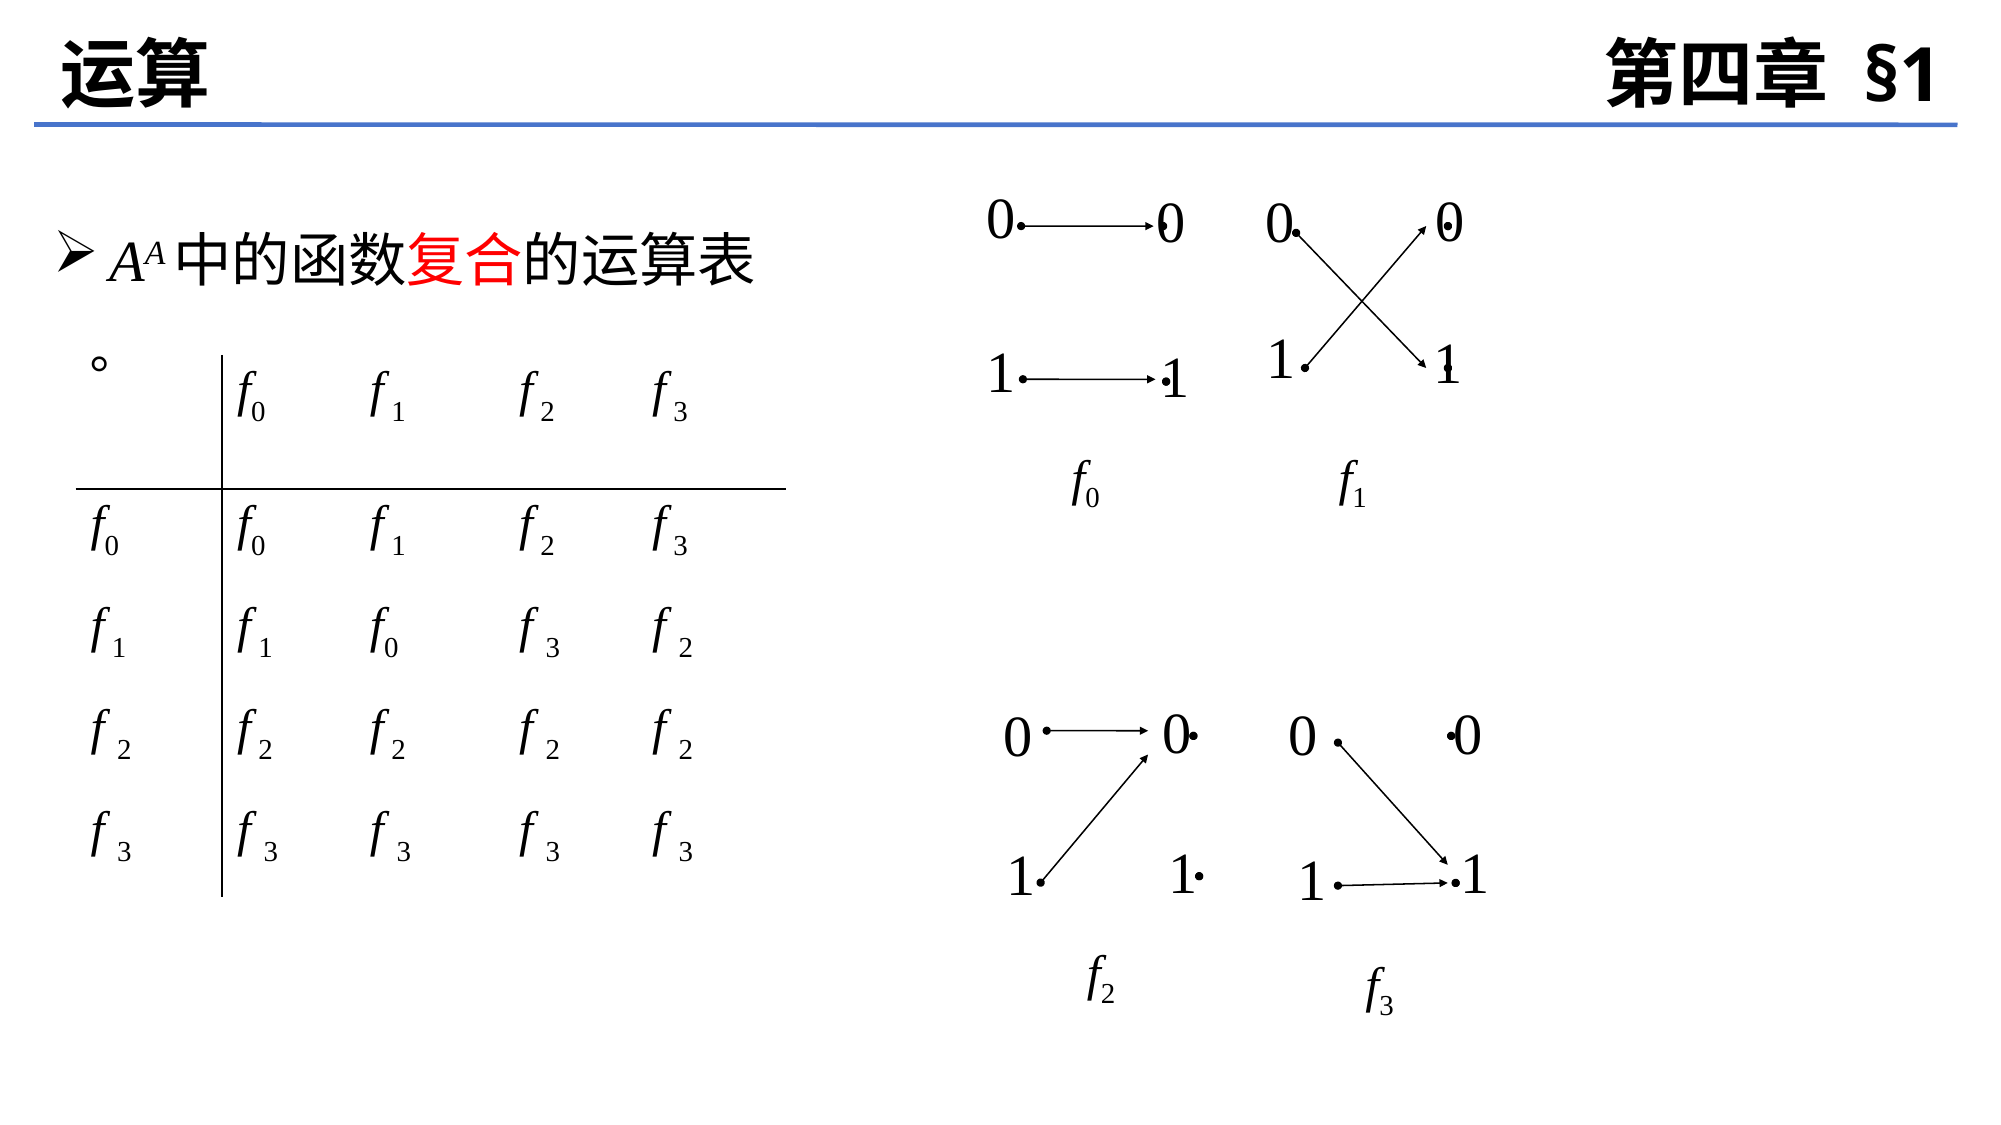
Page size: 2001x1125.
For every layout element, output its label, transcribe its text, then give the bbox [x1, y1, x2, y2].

text_box 运算 [46, 18, 662, 124]
table_header f 1 [355, 355, 504, 488]
table_cell f 2 [355, 692, 504, 795]
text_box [971, 172, 1499, 545]
table_cell f0 [223, 490, 355, 591]
table_cell f 2 [504, 490, 637, 591]
table_cell f 1 [355, 490, 504, 591]
table_header f 2 [504, 355, 637, 488]
table_cell f 1 [223, 591, 355, 692]
table_cell f 3 [637, 795, 786, 897]
table_header  [76, 355, 221, 488]
table_cell f0 [76, 490, 221, 591]
table_cell f 3 [223, 795, 355, 897]
table_cell f 3 [76, 795, 221, 897]
table_cell f 3 [355, 795, 504, 897]
table_cell f 2 [504, 692, 637, 795]
table_cell f 2 [223, 692, 355, 795]
table_cell f0 [355, 591, 504, 692]
table_cell f 3 [637, 490, 786, 591]
table_header f 3 [637, 355, 786, 488]
text_box AA中的函数复合的运算表 [38, 181, 1958, 938]
table_cell f 2 [637, 591, 786, 692]
table_header f0 [223, 355, 355, 488]
table_cell f 2 [76, 692, 221, 795]
text_box 第四章 §1 [1576, 19, 1958, 124]
table_cell f 3 [504, 795, 637, 897]
table_cell f 1 [76, 591, 221, 692]
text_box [988, 686, 1527, 1051]
table_cell f 3 [504, 591, 637, 692]
table_cell f 2 [637, 692, 786, 795]
